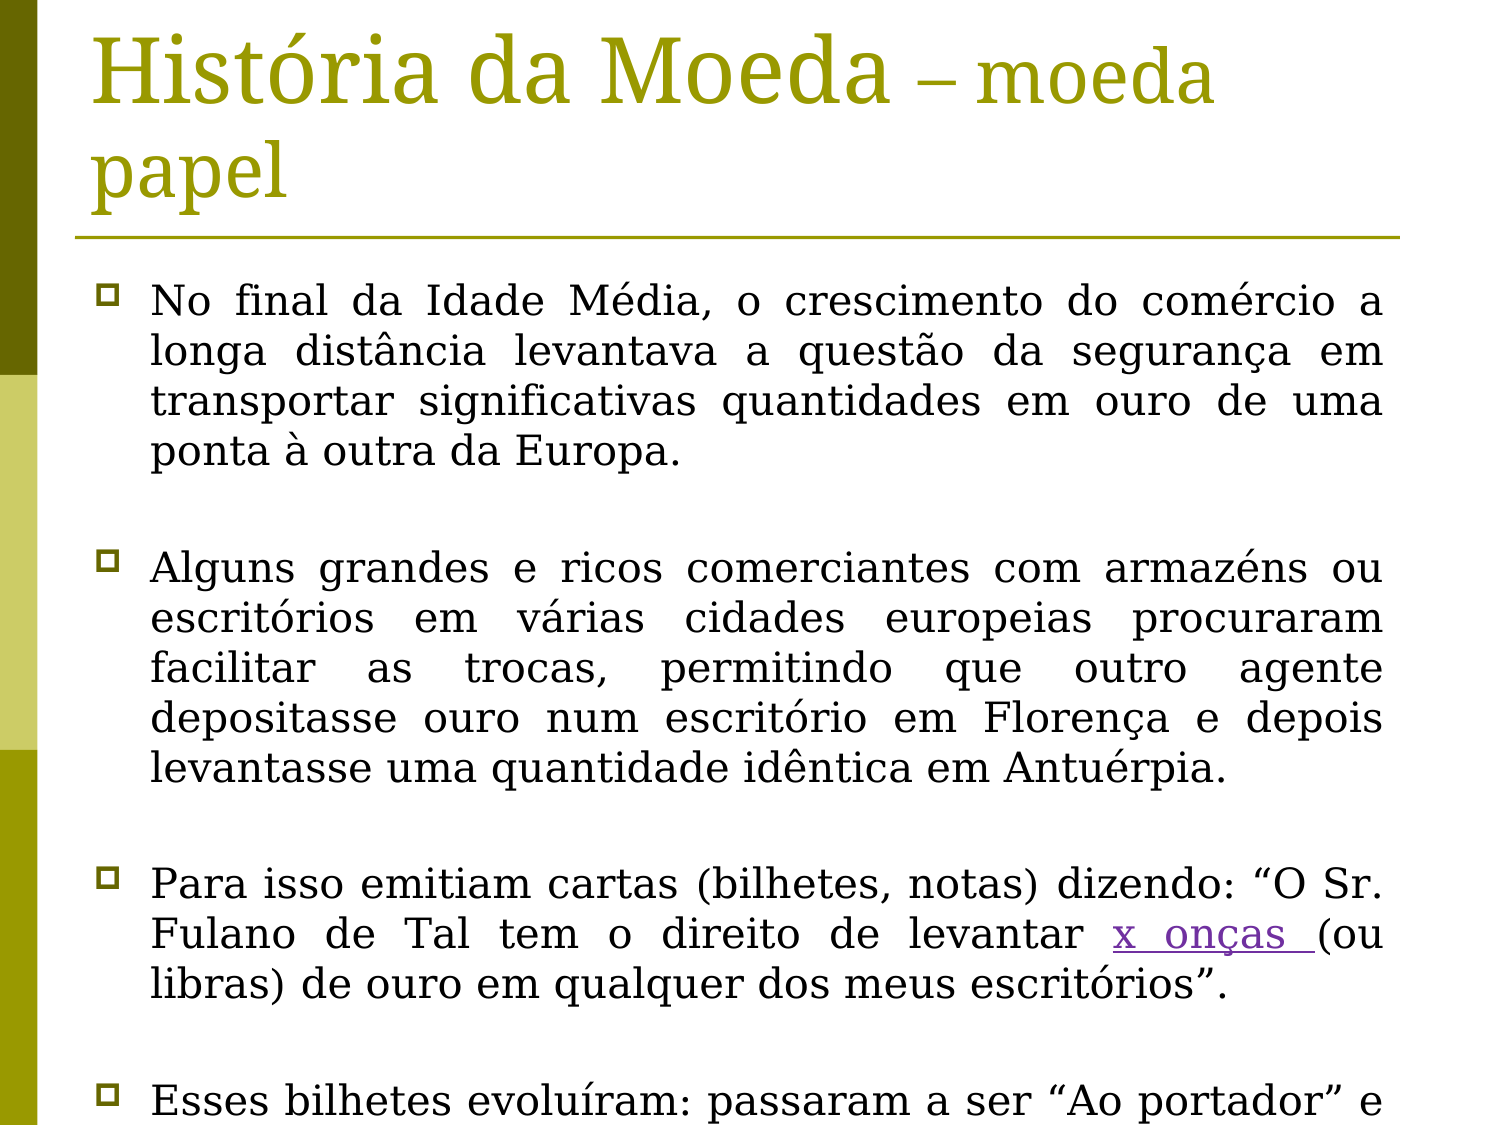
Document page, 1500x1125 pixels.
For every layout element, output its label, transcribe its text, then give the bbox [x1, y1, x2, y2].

list No final da Idade Média, o crescimento do comércio a longa distância levantava a questão da segurança em transportar significativas quantidades em ouro de uma ponta à outra da Europa. Alguns grandes e ricos comerciantes com armazéns ou escritórios em várias cidades europeias procuraram facilitar as trocas, permitindo que outro agente depositasse ouro num escritório em Florença e depois levantasse uma quantidade idêntica em Antuérpia. Para isso emitiam cartas (bilhetes, notas) dizendo: “O Sr. Fulano de Tal tem o direito de levantar x onças (ou libras) de ouro em qualquer dos meus escritórios”. Esses bilhetes evoluíram: passaram a ser “Ao portador” e em quantidades (valores) standardizados. Nasceu o papel-moeda. [78, 266, 1400, 1107]
title História da Moeda – moeda papel [75, 45, 1400, 220]
